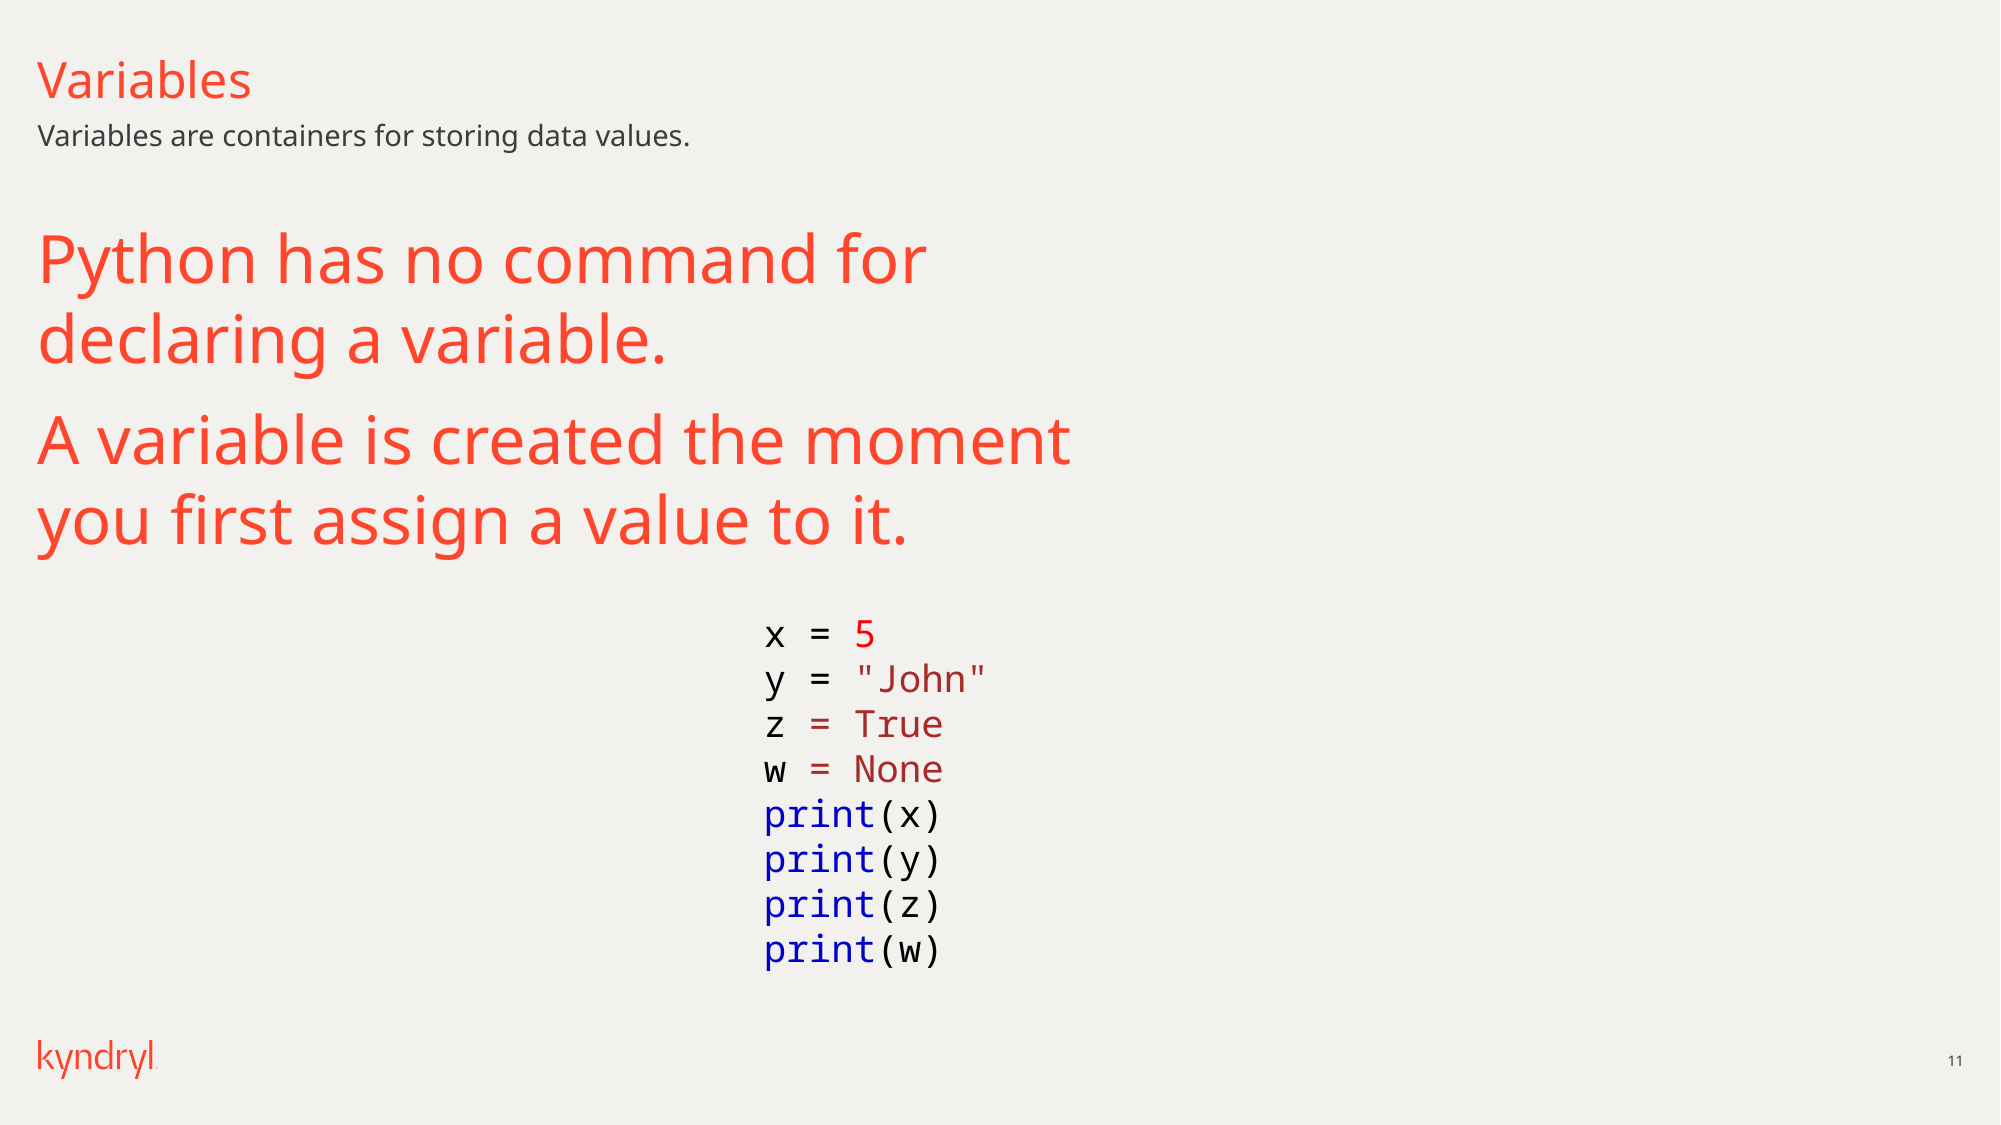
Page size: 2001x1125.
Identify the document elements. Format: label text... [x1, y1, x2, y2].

text_box x = 5 y = "John" z = True w = None print(x) print(y) print(z) print(w) [749, 602, 1751, 977]
list Python has no command for declaring a variable. A variable is created the moment you first assign a value to it. [37, 216, 1188, 988]
picture [38, 1040, 158, 1079]
list Variables are containers for storing data values. [37, 116, 1250, 168]
slide_number 11 [1921, 1036, 1964, 1072]
title Variables [37, 48, 1250, 95]
